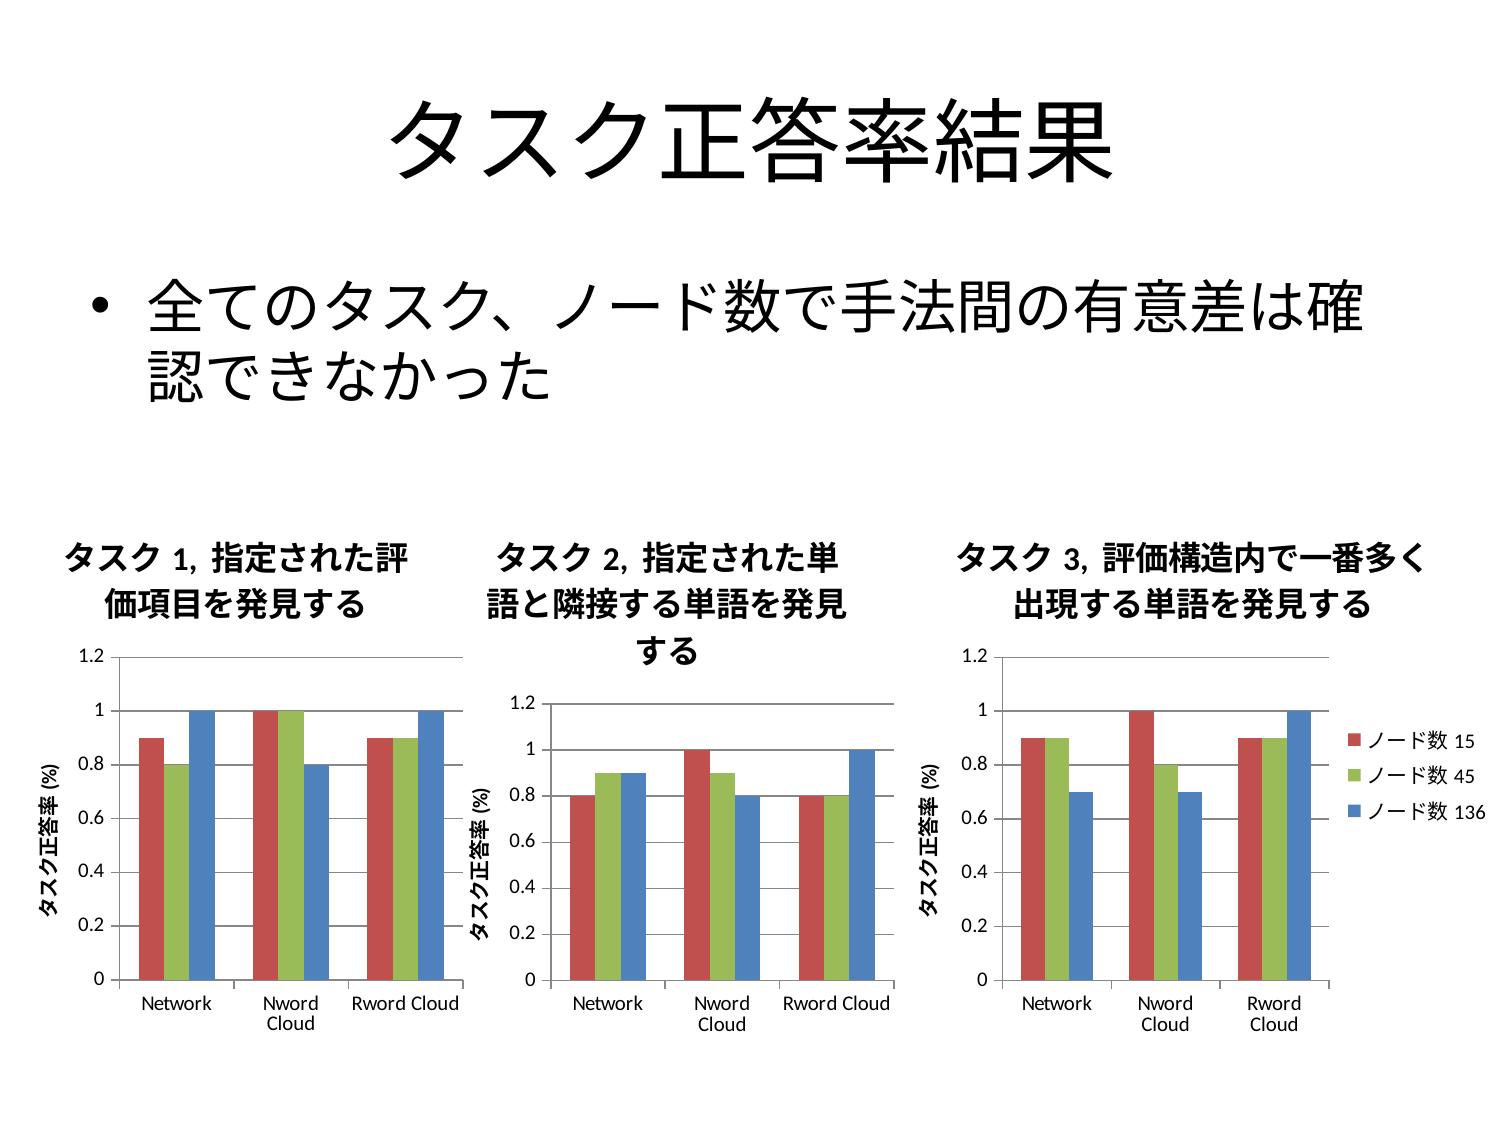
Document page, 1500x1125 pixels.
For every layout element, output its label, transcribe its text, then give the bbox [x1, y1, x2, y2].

chart [0, 503, 1500, 1047]
list 全てのタスク、ノード数で手法間の有意差は確認できなかった [75, 262, 1425, 502]
title タスク正答率結果 [75, 45, 1425, 233]
